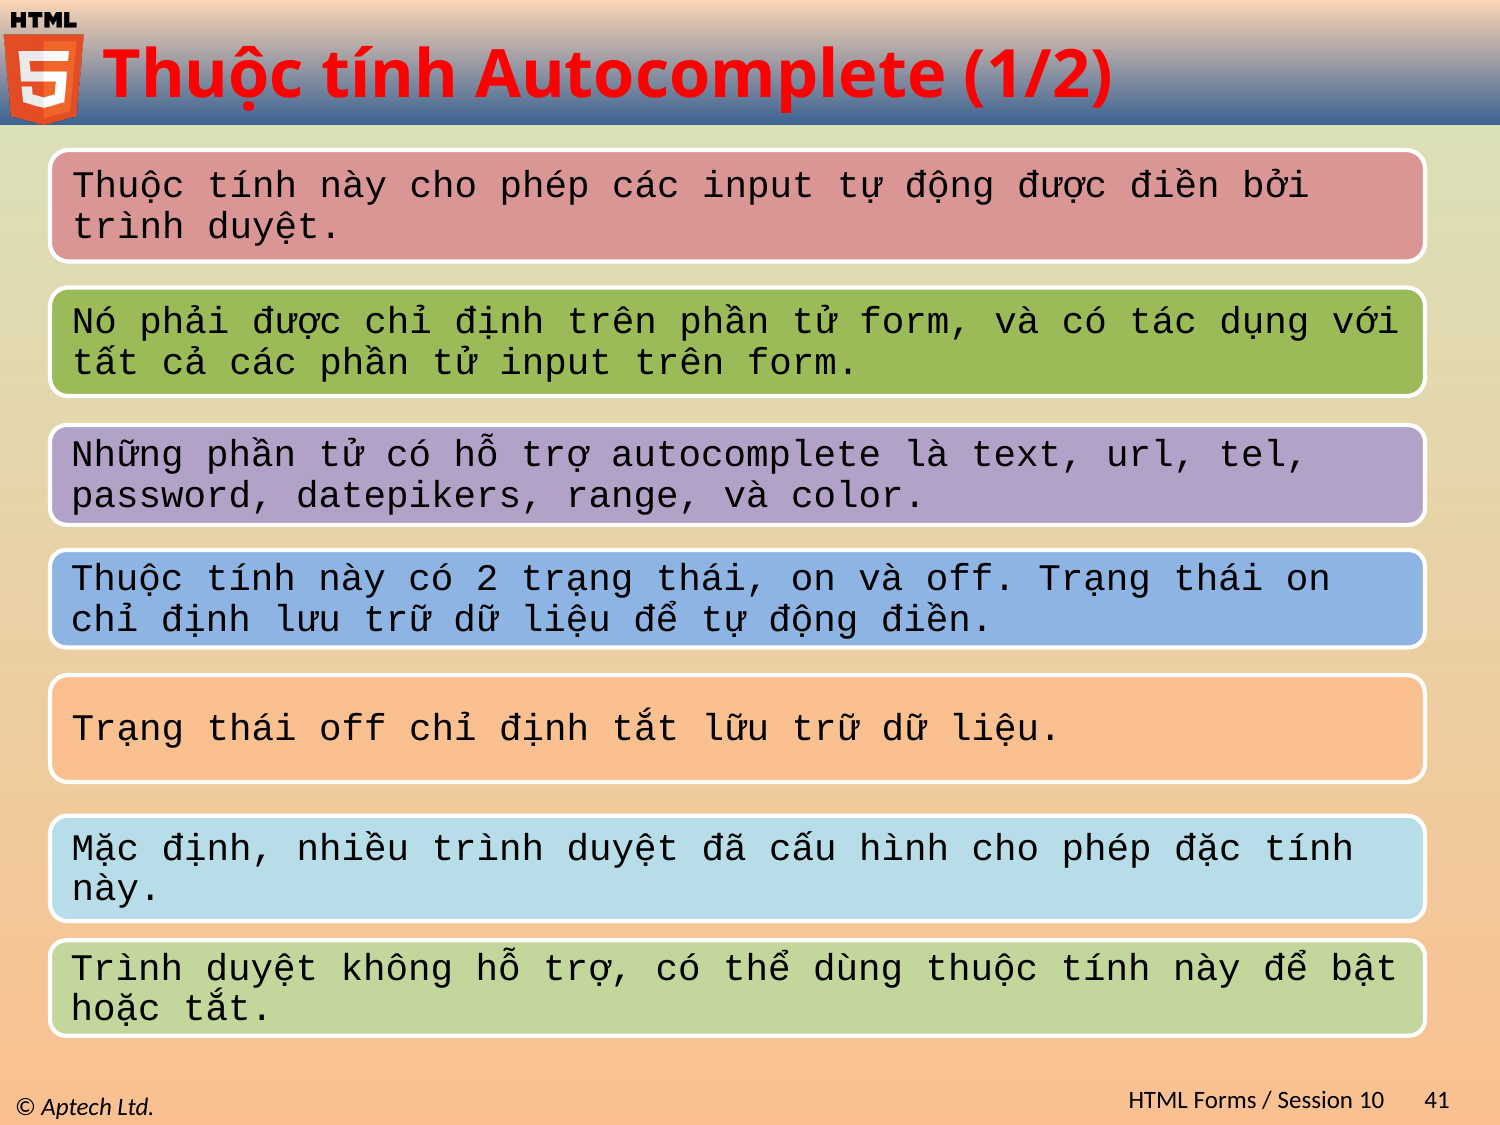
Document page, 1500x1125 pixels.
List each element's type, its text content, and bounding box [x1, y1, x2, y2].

slide_number 41 [1400, 1084, 1465, 1113]
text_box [49, 149, 1426, 1038]
footer HTML Forms / Session 10 [412, 1084, 1400, 1113]
title Thuộc tính Autocomplete (1/2) [87, 37, 1338, 106]
picture [0, 12, 100, 125]
